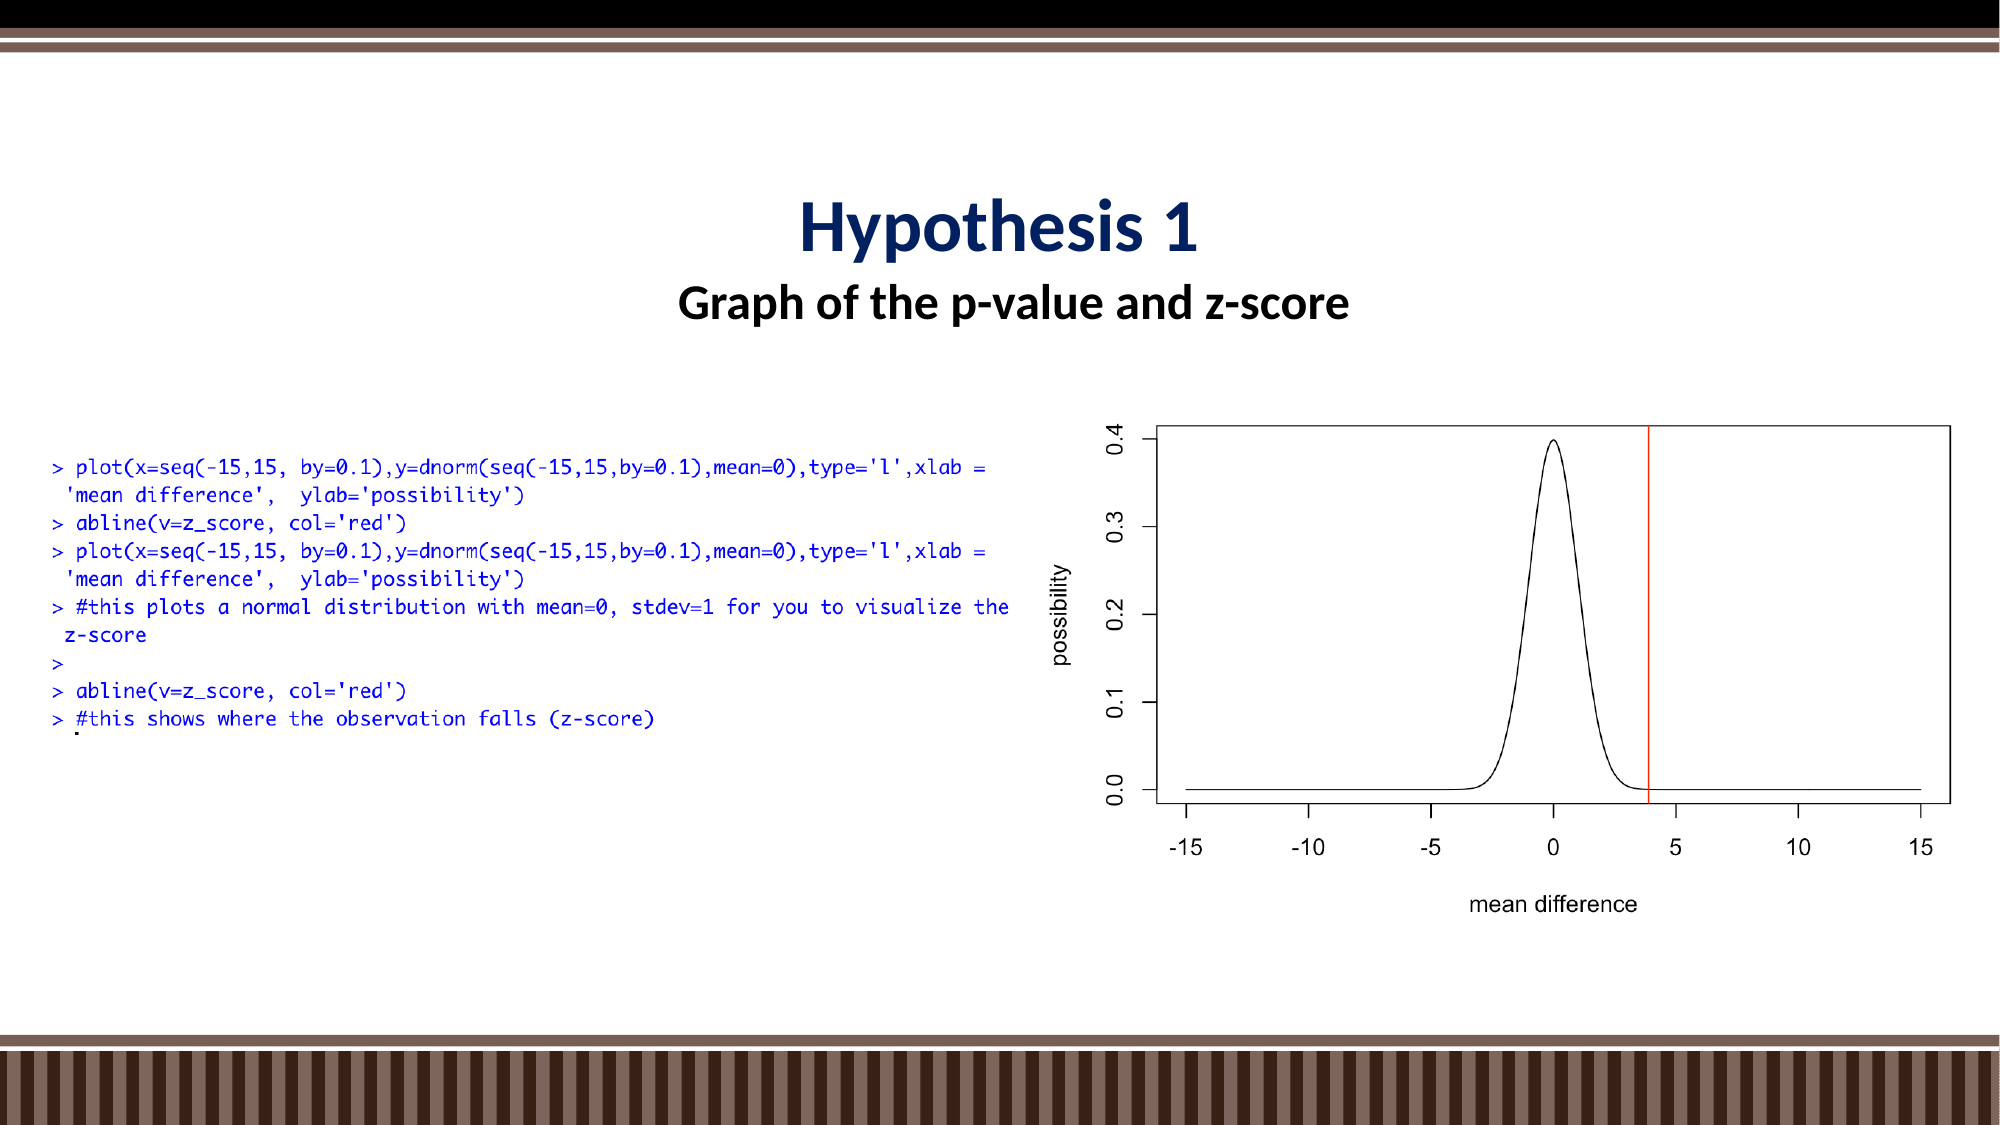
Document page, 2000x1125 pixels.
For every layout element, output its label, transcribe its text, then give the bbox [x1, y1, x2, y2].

picture [47, 454, 1015, 735]
text_box Graph of the p-value and z-score [482, 269, 1547, 340]
title Hypothesis 1 [237, 99, 1763, 275]
picture [1042, 339, 1993, 930]
